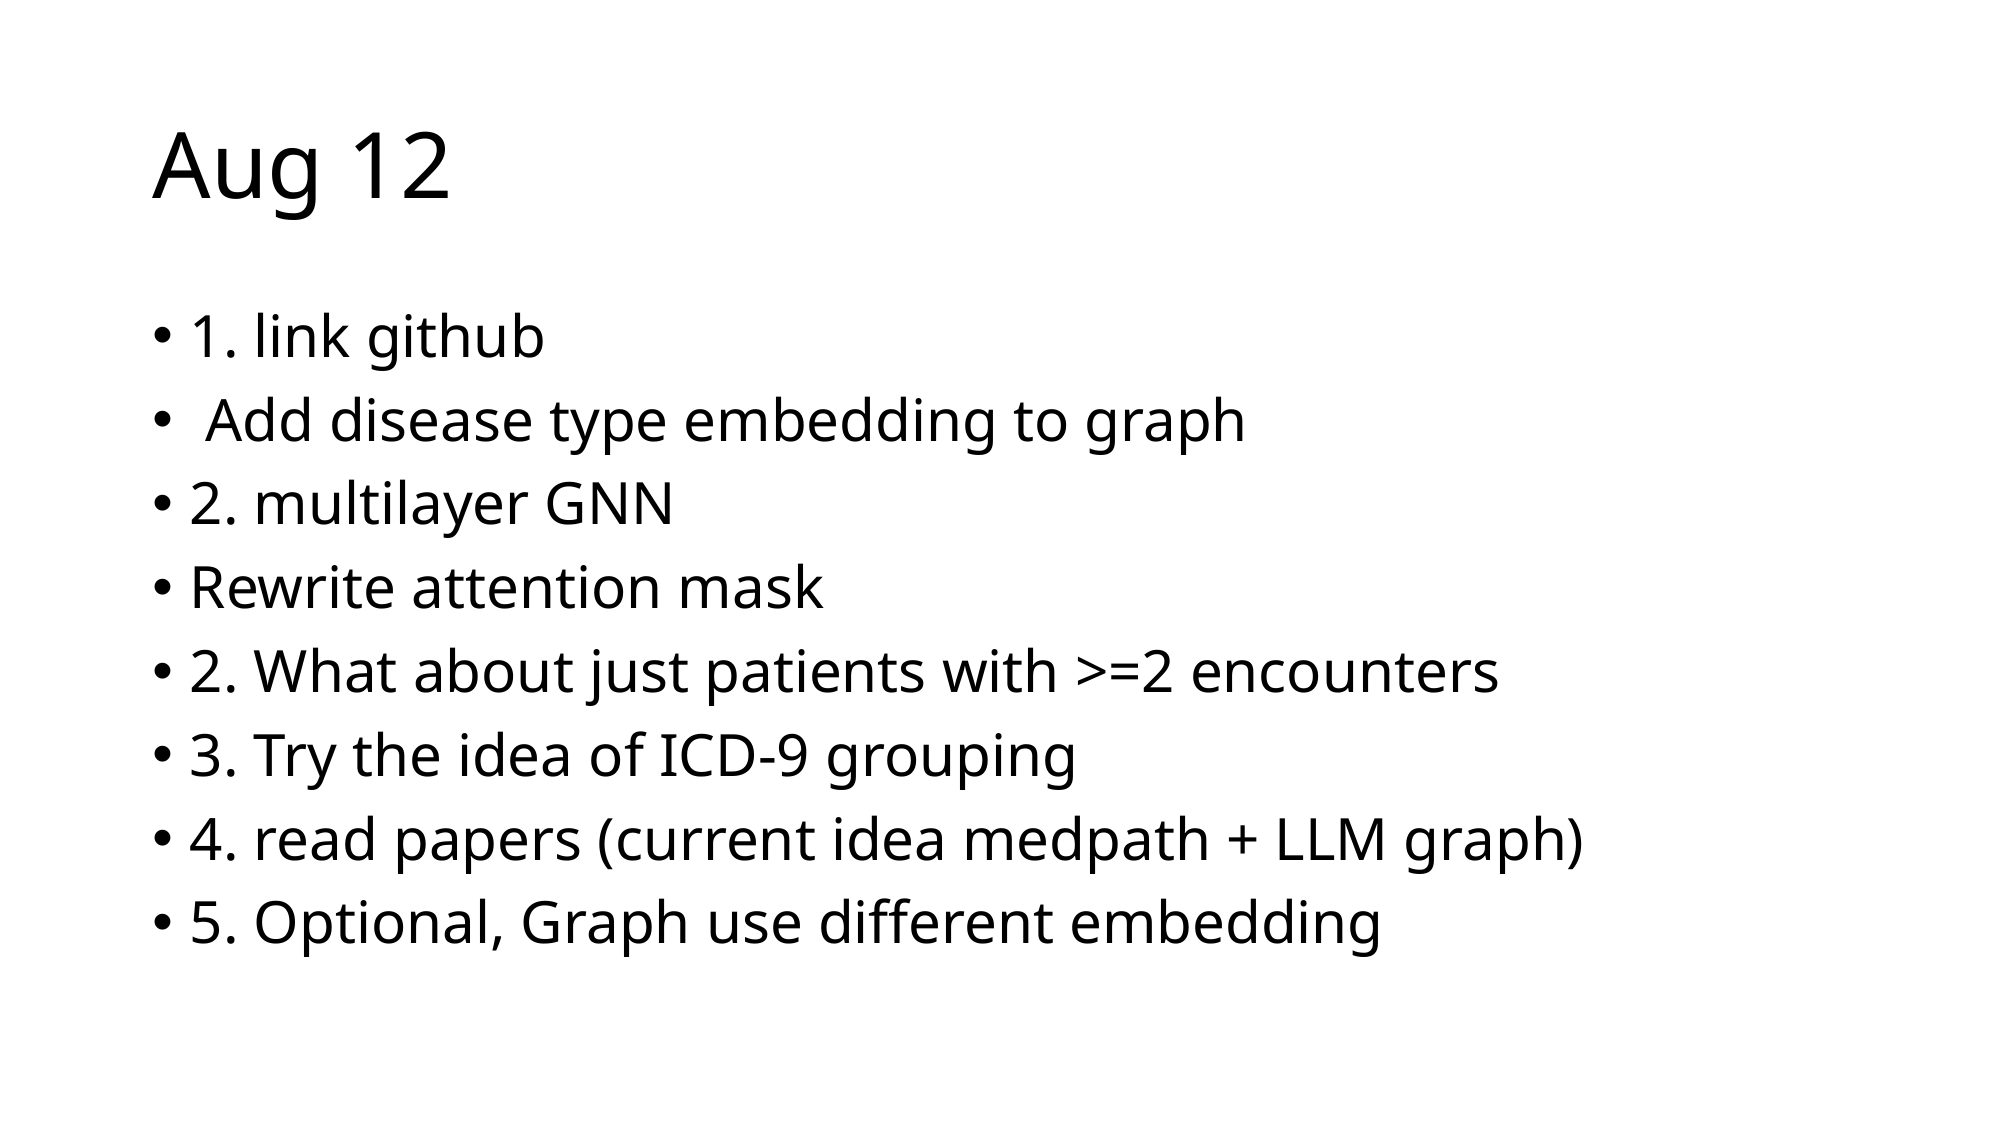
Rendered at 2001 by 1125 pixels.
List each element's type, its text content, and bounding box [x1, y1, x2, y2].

title Aug 12 [137, 59, 1863, 278]
list 1. link github Add disease type embedding to graph 2. multilayer GNN Rewrite attention mask 2. What about just patients with >=2 encounters 3. Try the idea of ICD-9 grouping 4. read papers (current idea medpath + LLM graph) 5. Optional, Graph use different embedding [137, 299, 1863, 1014]
